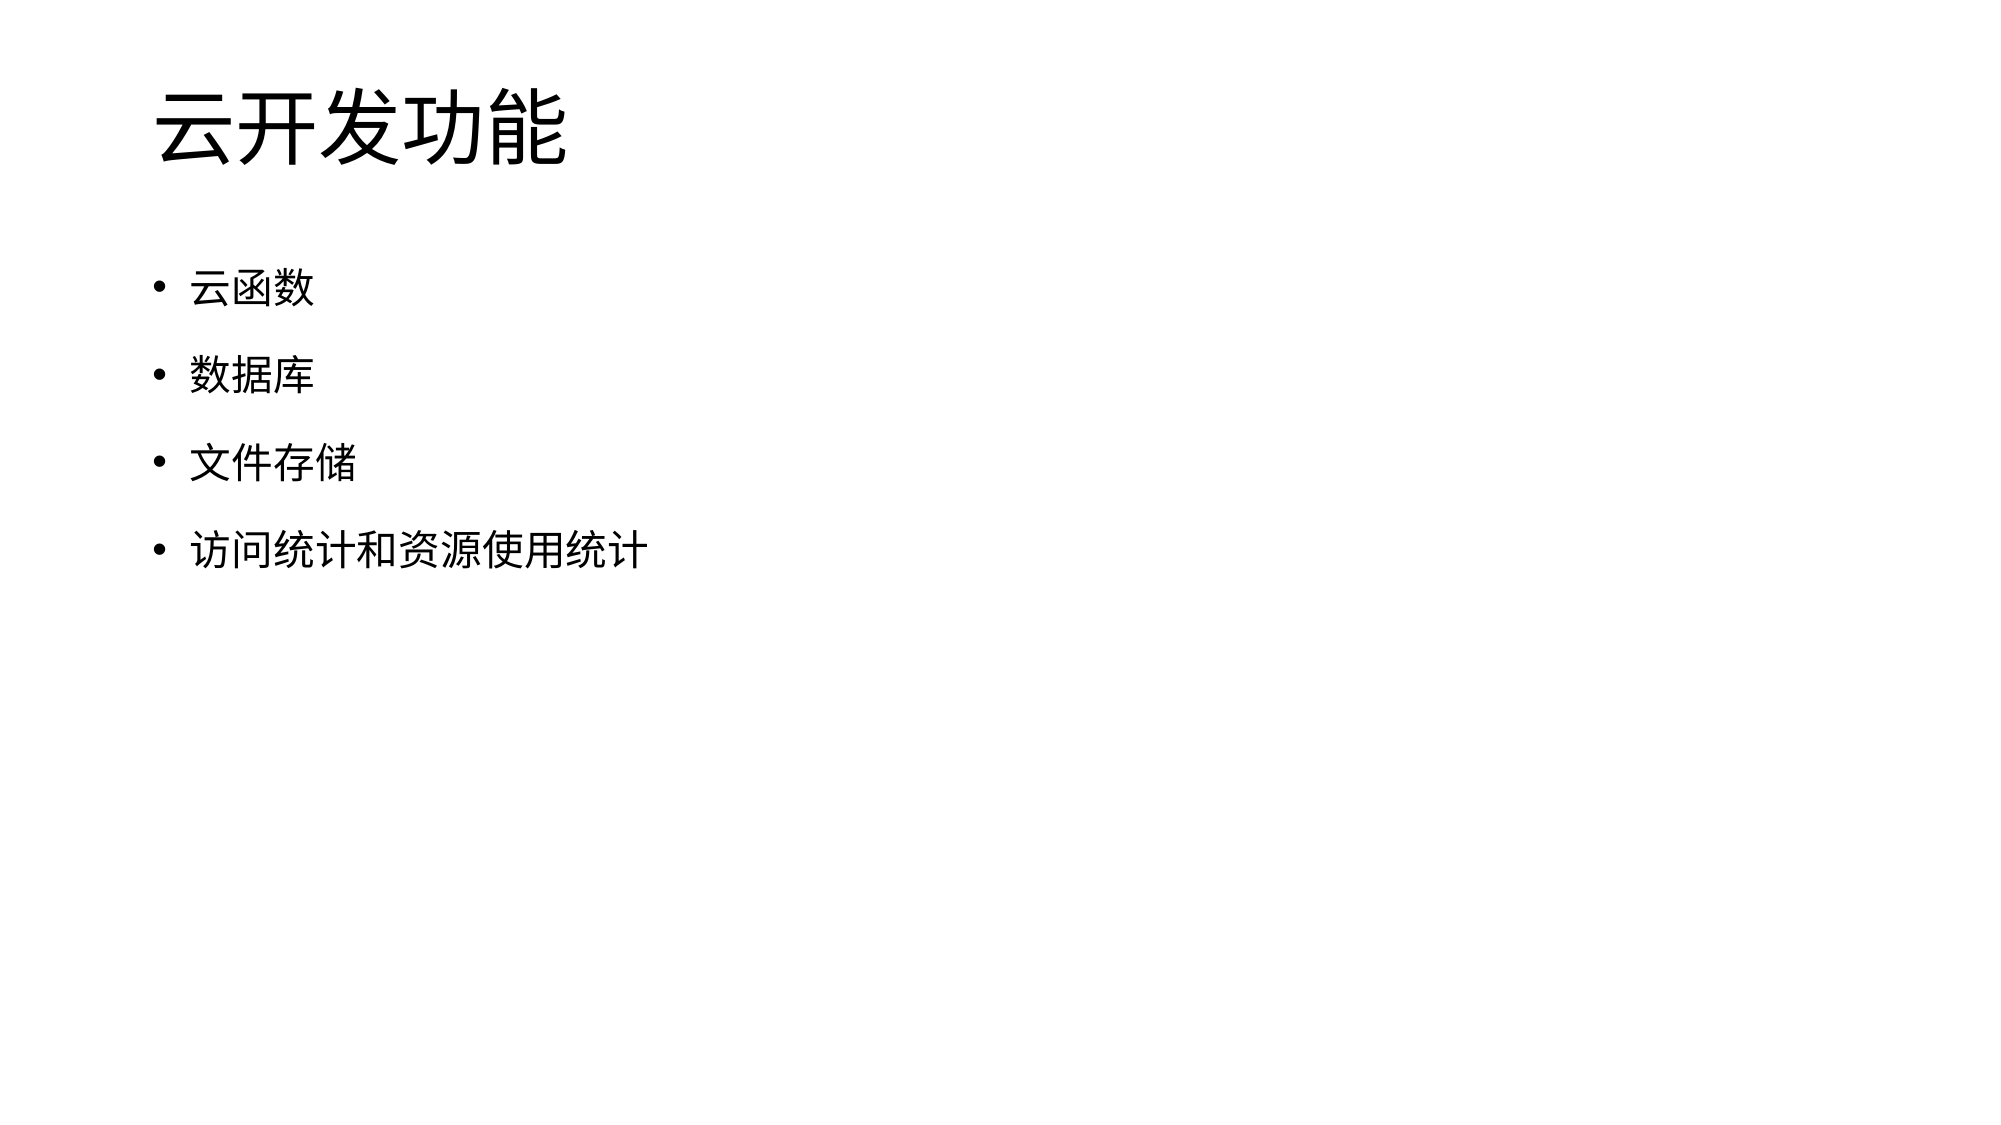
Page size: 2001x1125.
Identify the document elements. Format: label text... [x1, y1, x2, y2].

title 云开发功能 [137, 59, 1863, 204]
list 云函数 数据库 文件存储 访问统计和资源使用统计 [137, 241, 1863, 1014]
